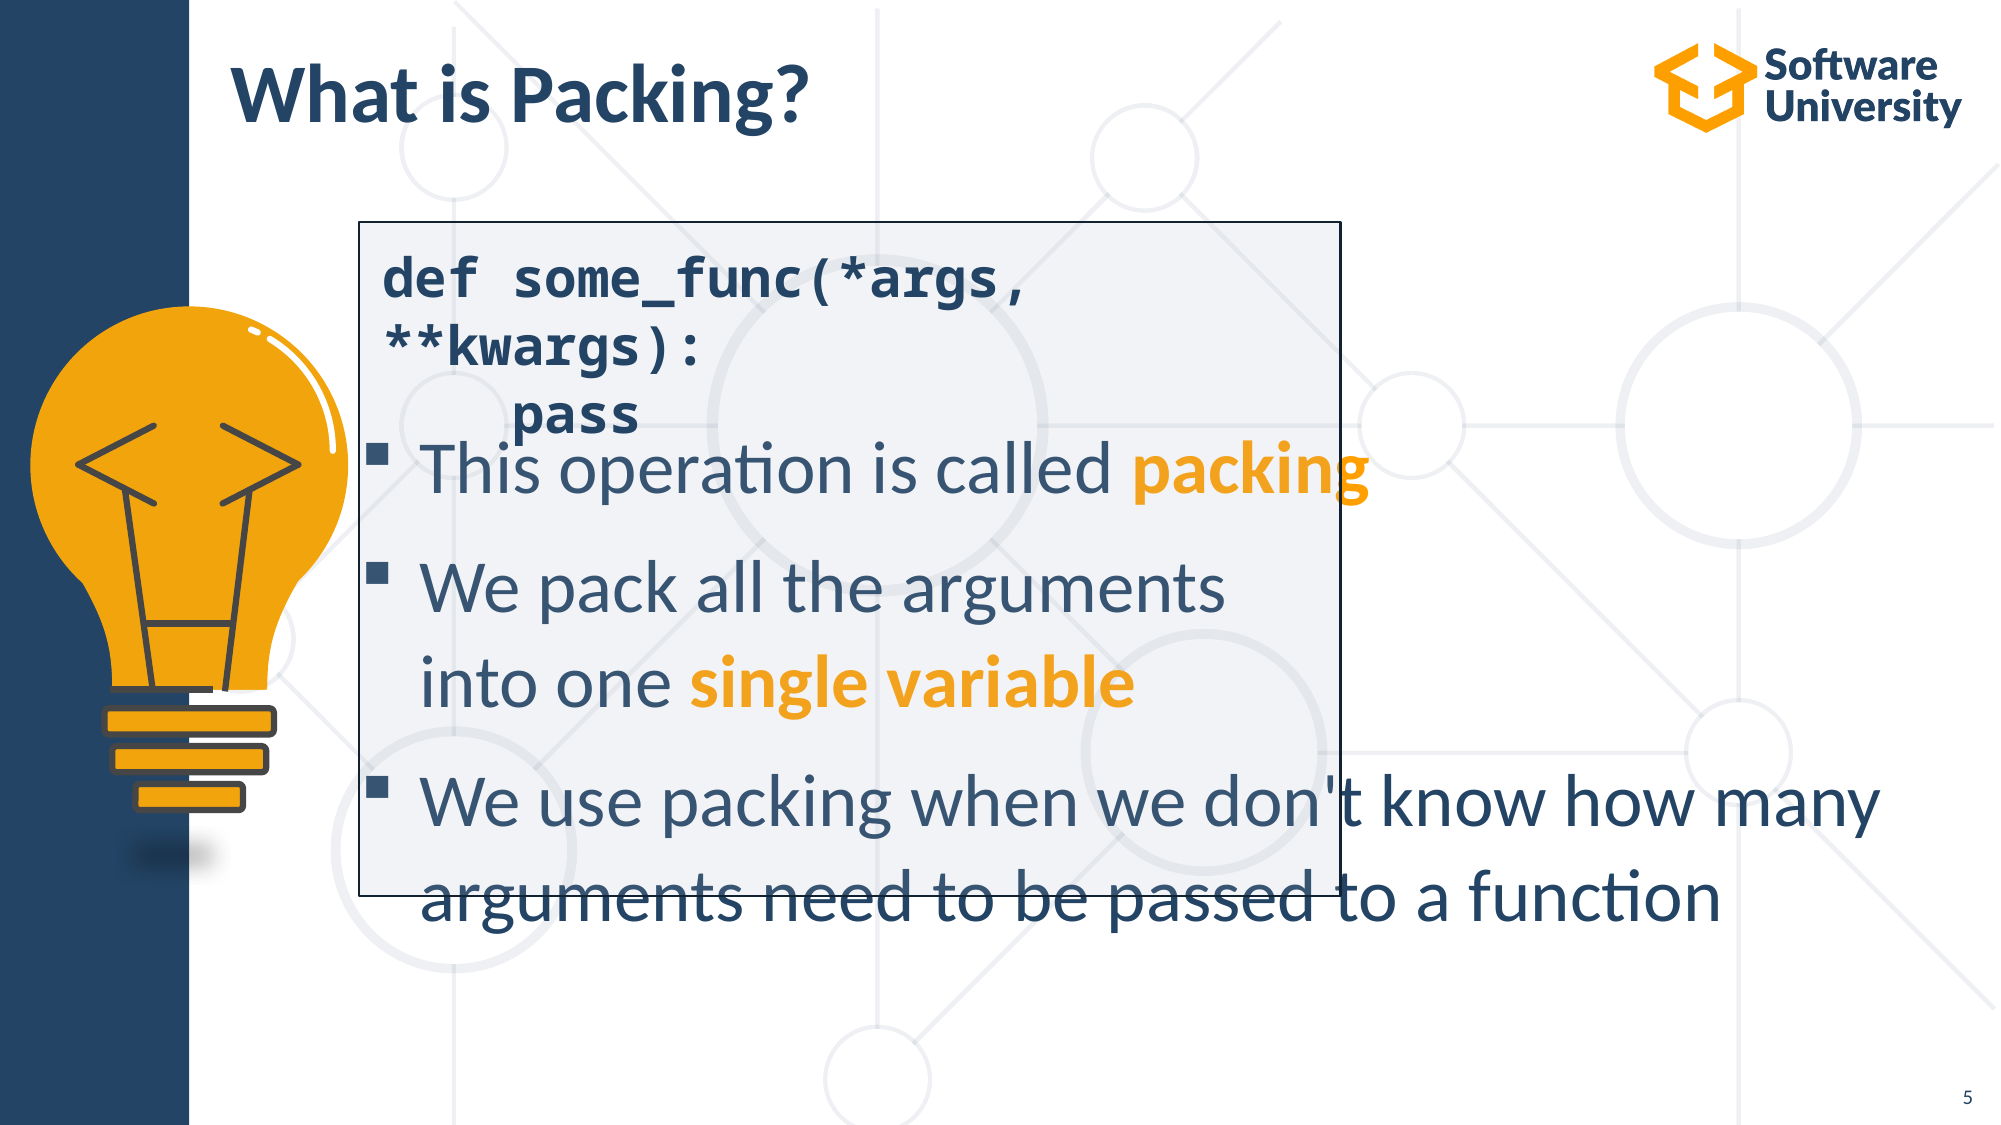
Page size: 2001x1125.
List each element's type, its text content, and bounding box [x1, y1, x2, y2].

text_box 5 [1927, 1067, 1989, 1117]
list def some_func(*args, **kwargs): pass [358, 222, 1341, 896]
list This operation is called packing We pack all the arguments into one single variable We use packing when we don't know how many arguments need to be passed to a function [342, 183, 1945, 1094]
title What is Packing? [212, 16, 1628, 162]
picture [1641, 31, 1973, 145]
